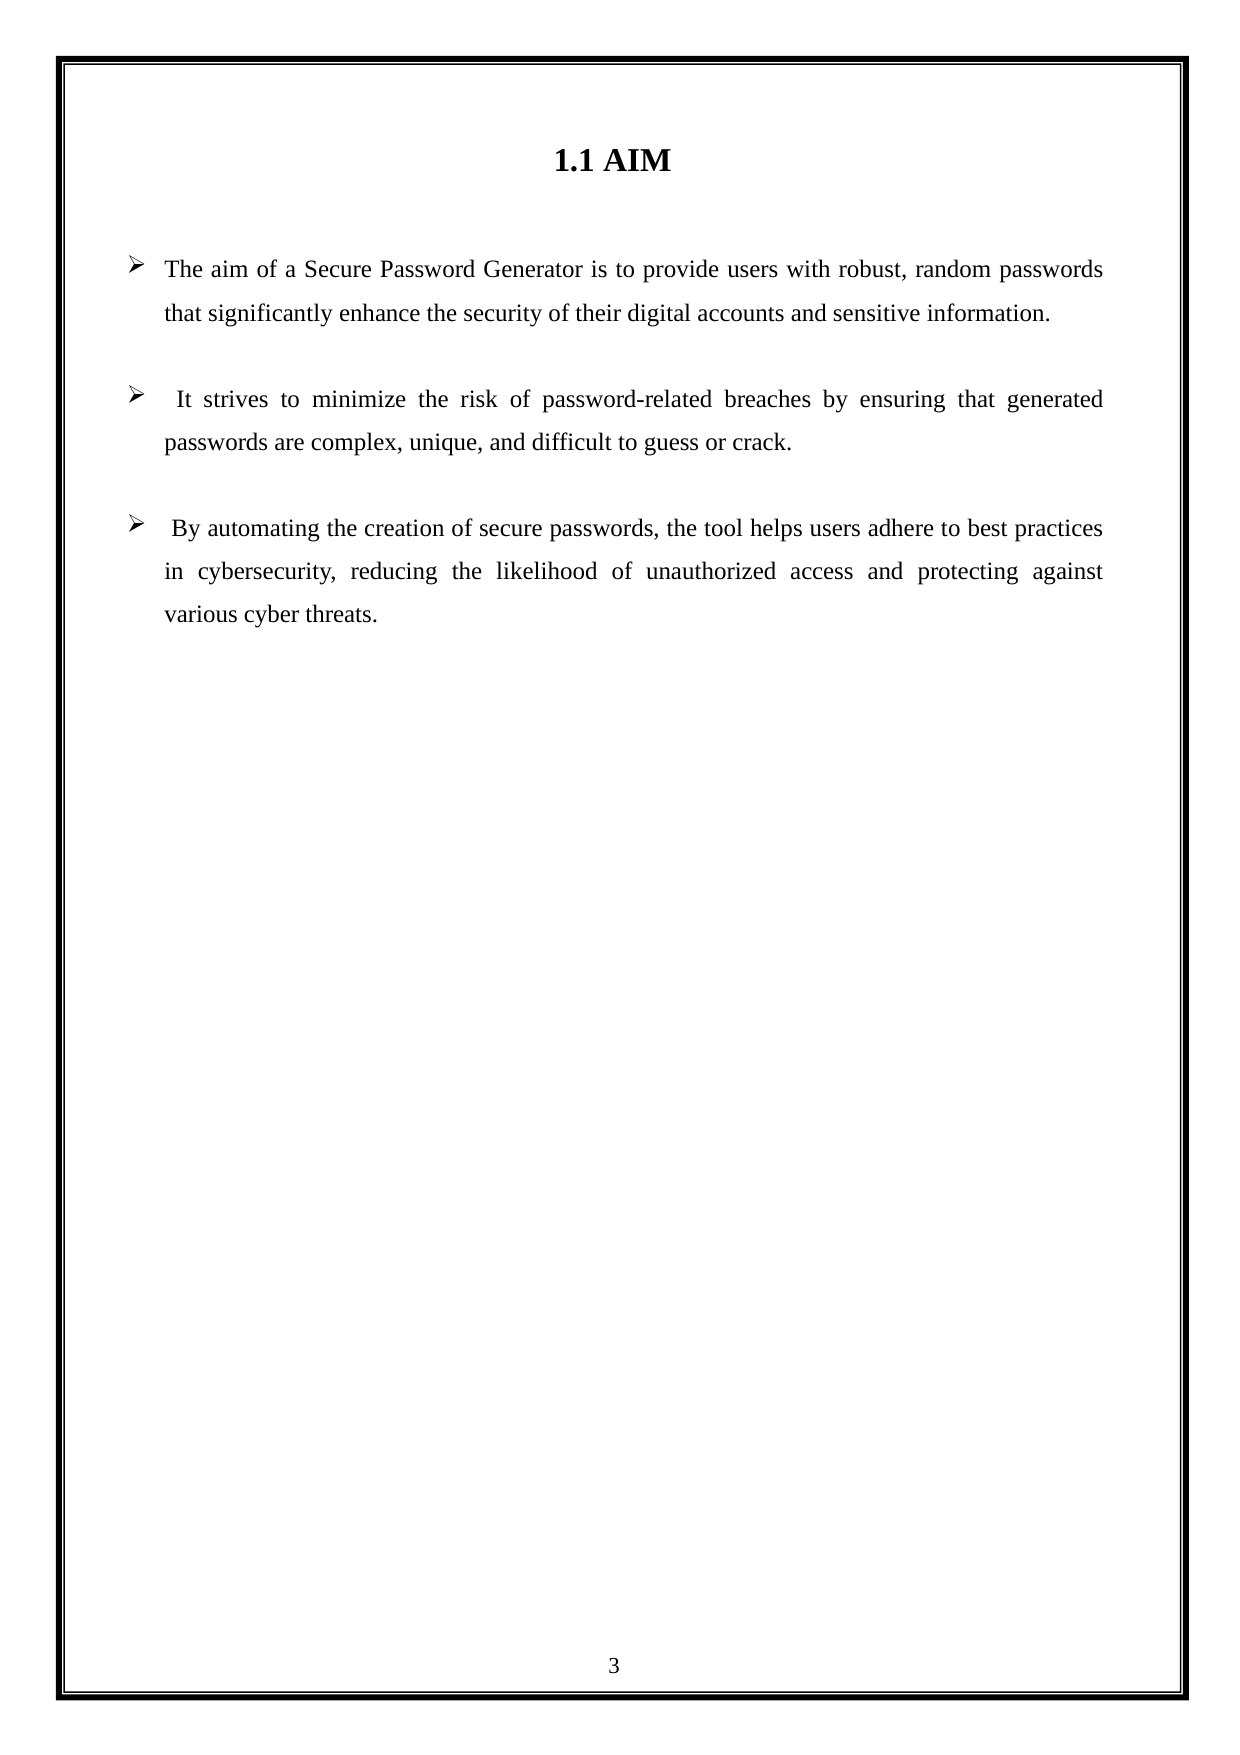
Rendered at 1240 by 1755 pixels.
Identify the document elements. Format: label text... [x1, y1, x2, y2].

text_box 3 [602, 1650, 626, 1679]
text_box [55, 55, 1189, 1701]
text_box 1.1 AIM The aim of a Secure Password Generator is to provide users with robust, random passwords that significantly enhance the security of their digital accounts and sensitive information. It strives to minimize the risk of password-related breaches by ensuring that generated passwords are complex, unique, and difficult to guess or crack. By automating the creation of secure passwords, the tool helps users adhere to best practices in cybersecurity, reducing the likelihood of unauthorized access and protecting against various cyber threats. [124, 135, 1142, 628]
